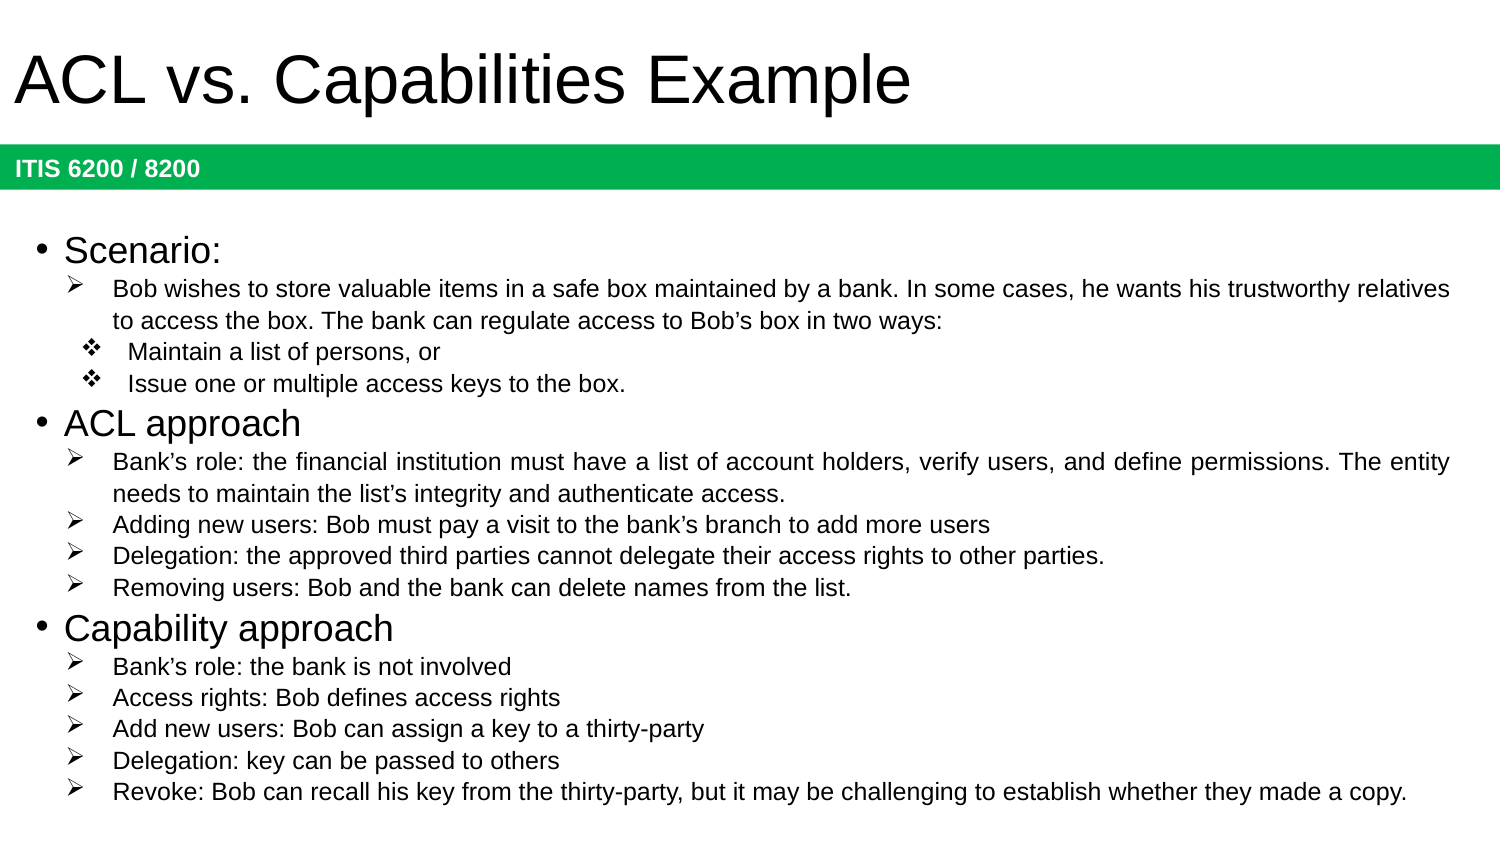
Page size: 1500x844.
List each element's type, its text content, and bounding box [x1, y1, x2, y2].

title ACL vs. Capabilities Example [12, 33, 1061, 176]
text_box Scenario: Bob wishes to store valuable items in a safe box maintained by a bank. In some cases, he wants his trustworthy relatives to access the box. The bank can regulate access to Bob’s box in two ways: Maintain a list of persons, or Issue one or multiple access keys to the box. ACL approach Bank’s role: the financial institution must have a list of account holders, verify users, and define permissions. The entity needs to maintain the list’s integrity and authenticate access. Adding new users: Bob must pay a visit to the bank’s branch to add more users Delegation: the approved third parties cannot delegate their access rights to other parties. Removing users: Bob and the bank can delete names from the list. Capability approach Bank’s role: the bank is not involved Access rights: Bob defines access rights Add new users: Bob can assign a key to a thirty-party Delegation: key can be passed to others Revoke: Bob can recall his key from the thirty-party, but it may be challenging to establish whether they made a copy. [34, 211, 1454, 806]
